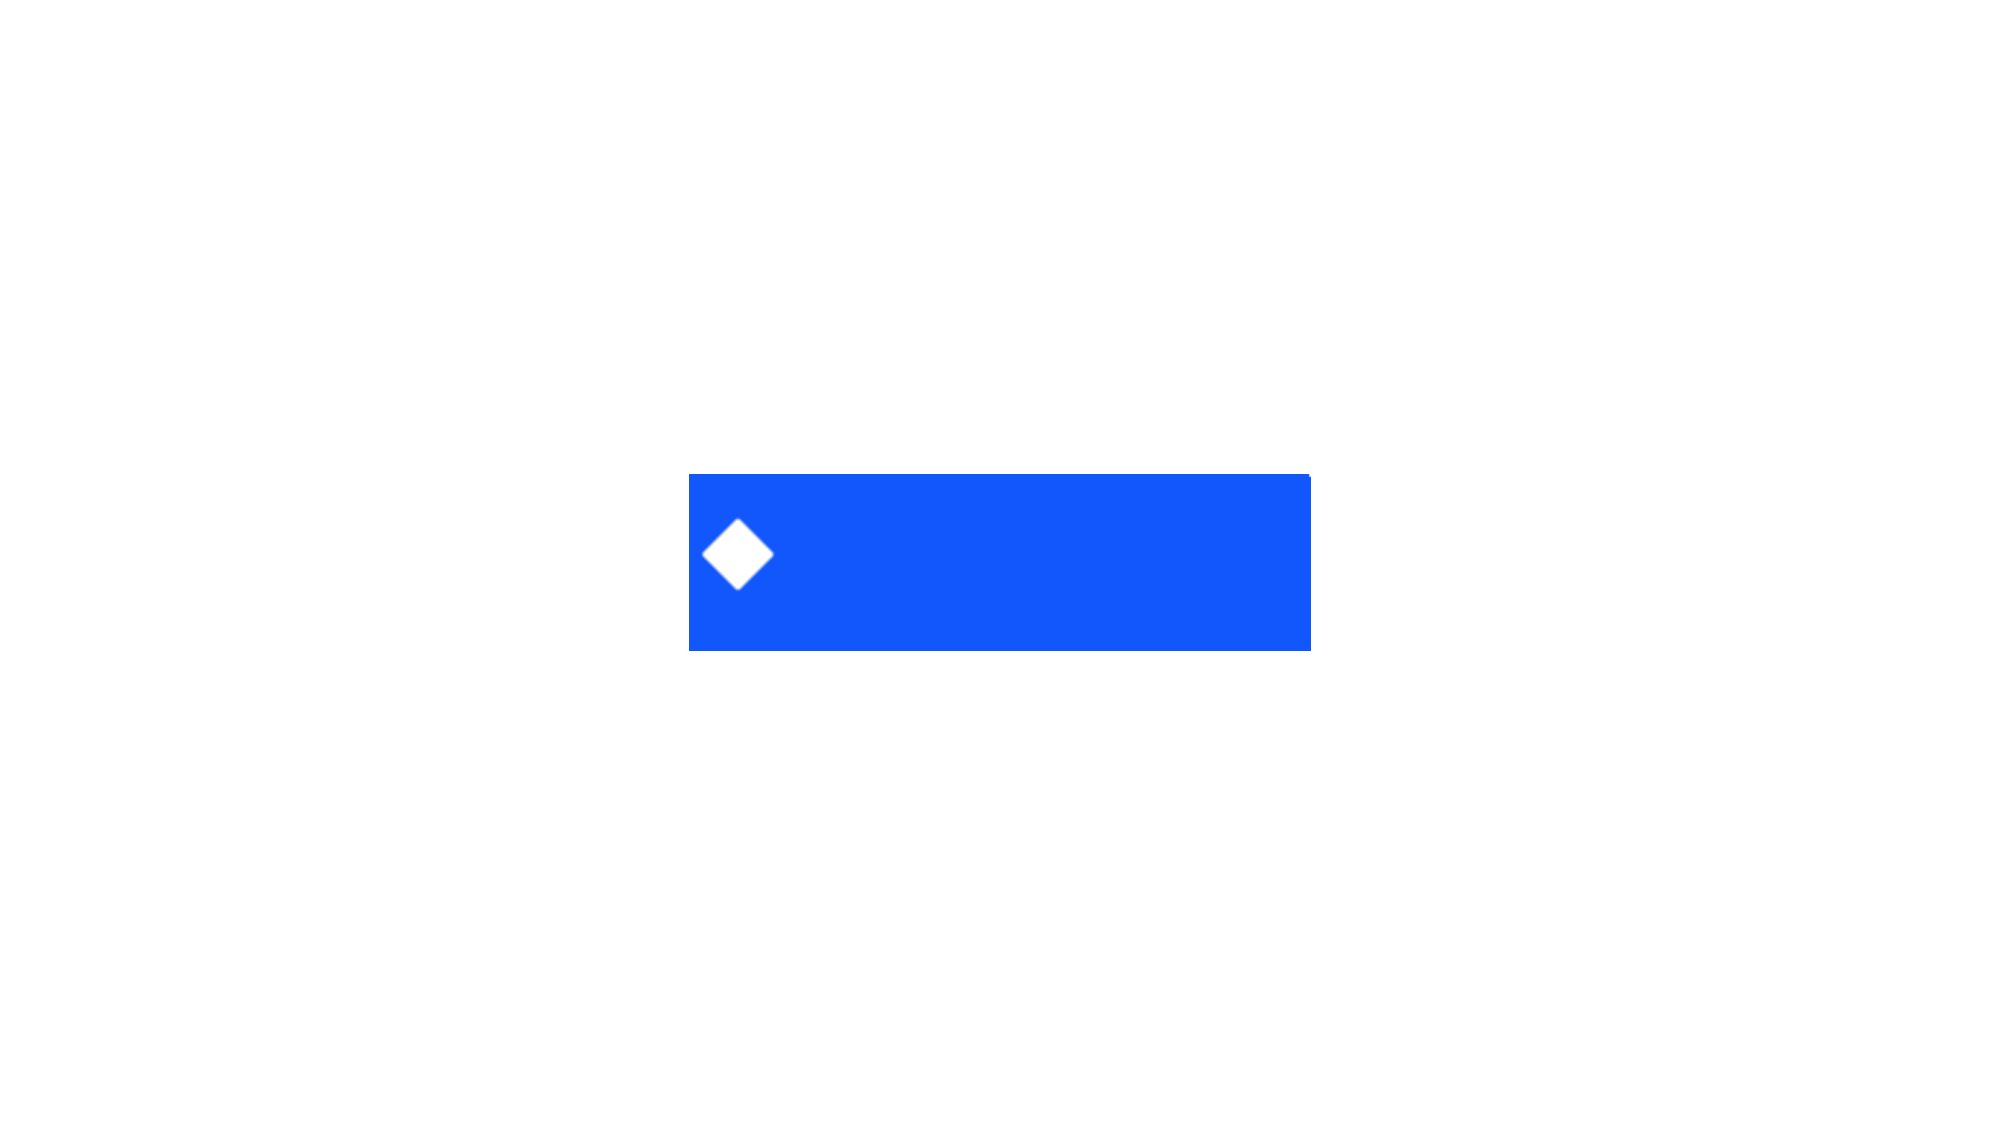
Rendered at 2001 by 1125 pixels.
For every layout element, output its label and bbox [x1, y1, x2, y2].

picture [689, 474, 1311, 651]
